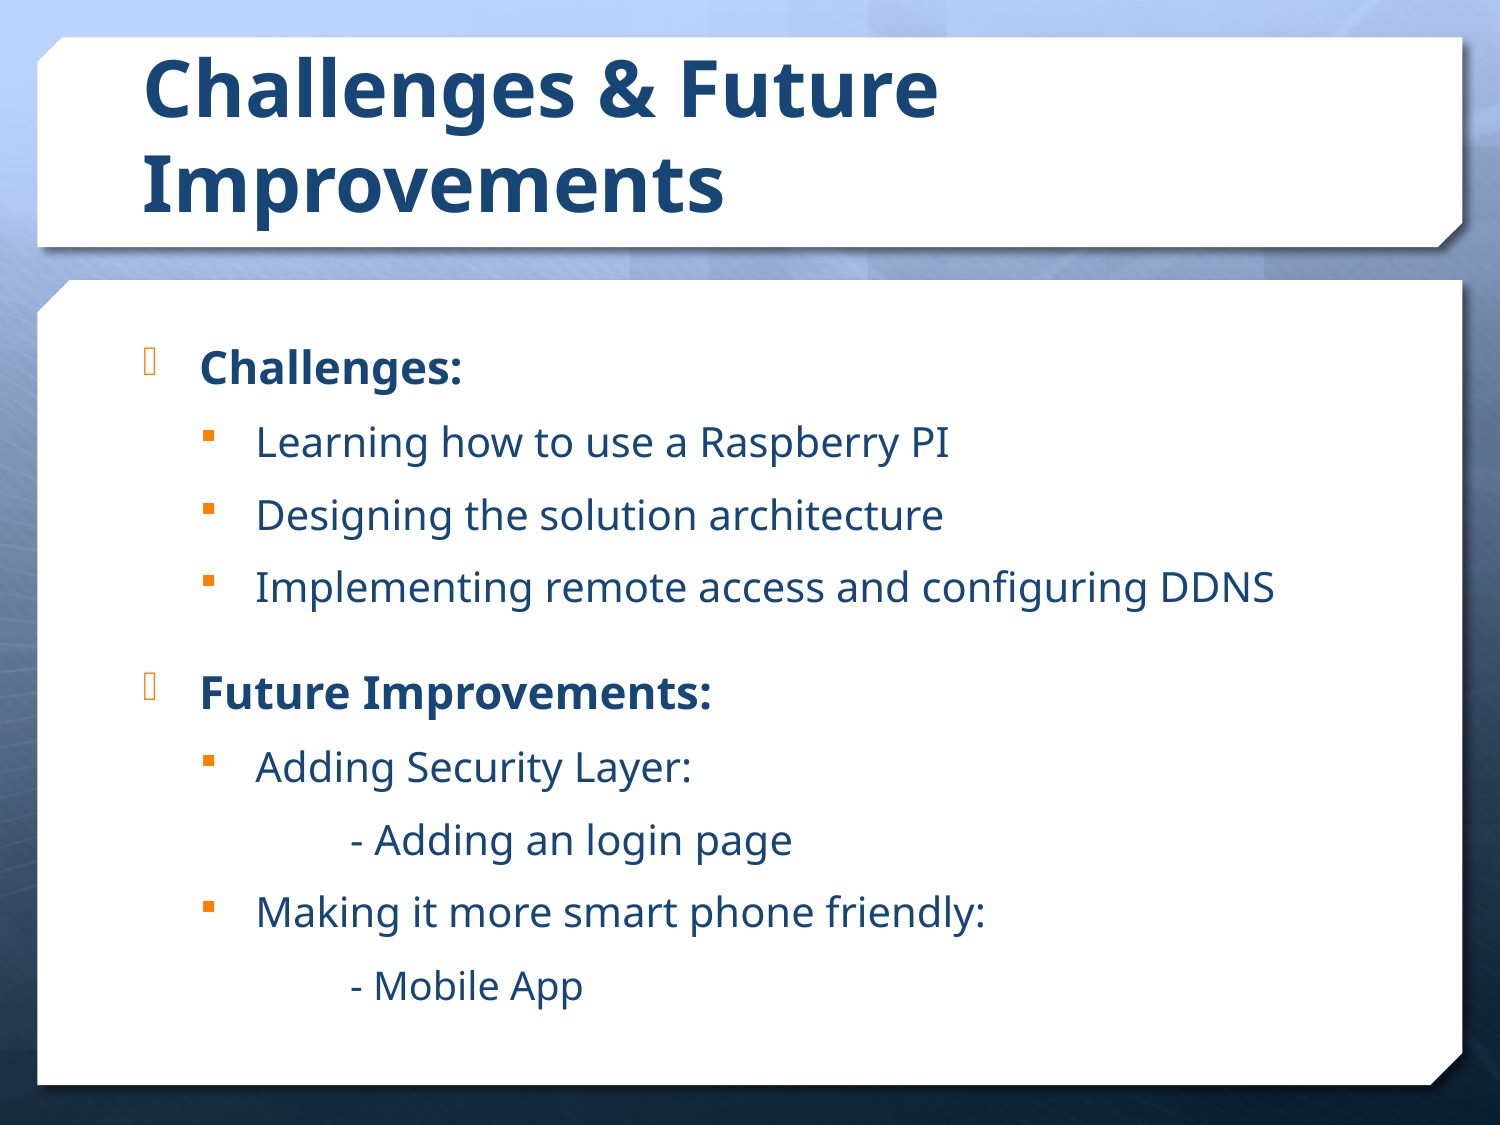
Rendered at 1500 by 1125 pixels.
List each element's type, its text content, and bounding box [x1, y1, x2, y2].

list Challenges: Learning how to use a Raspberry PI Designing the solution architecture Implementing remote access and configuring DDNS Future Improvements: Adding Security Layer: - Adding an login page Making it more smart phone friendly: - Mobile App [127, 319, 1372, 1060]
title Challenges & Future Improvements [127, 48, 1372, 236]
